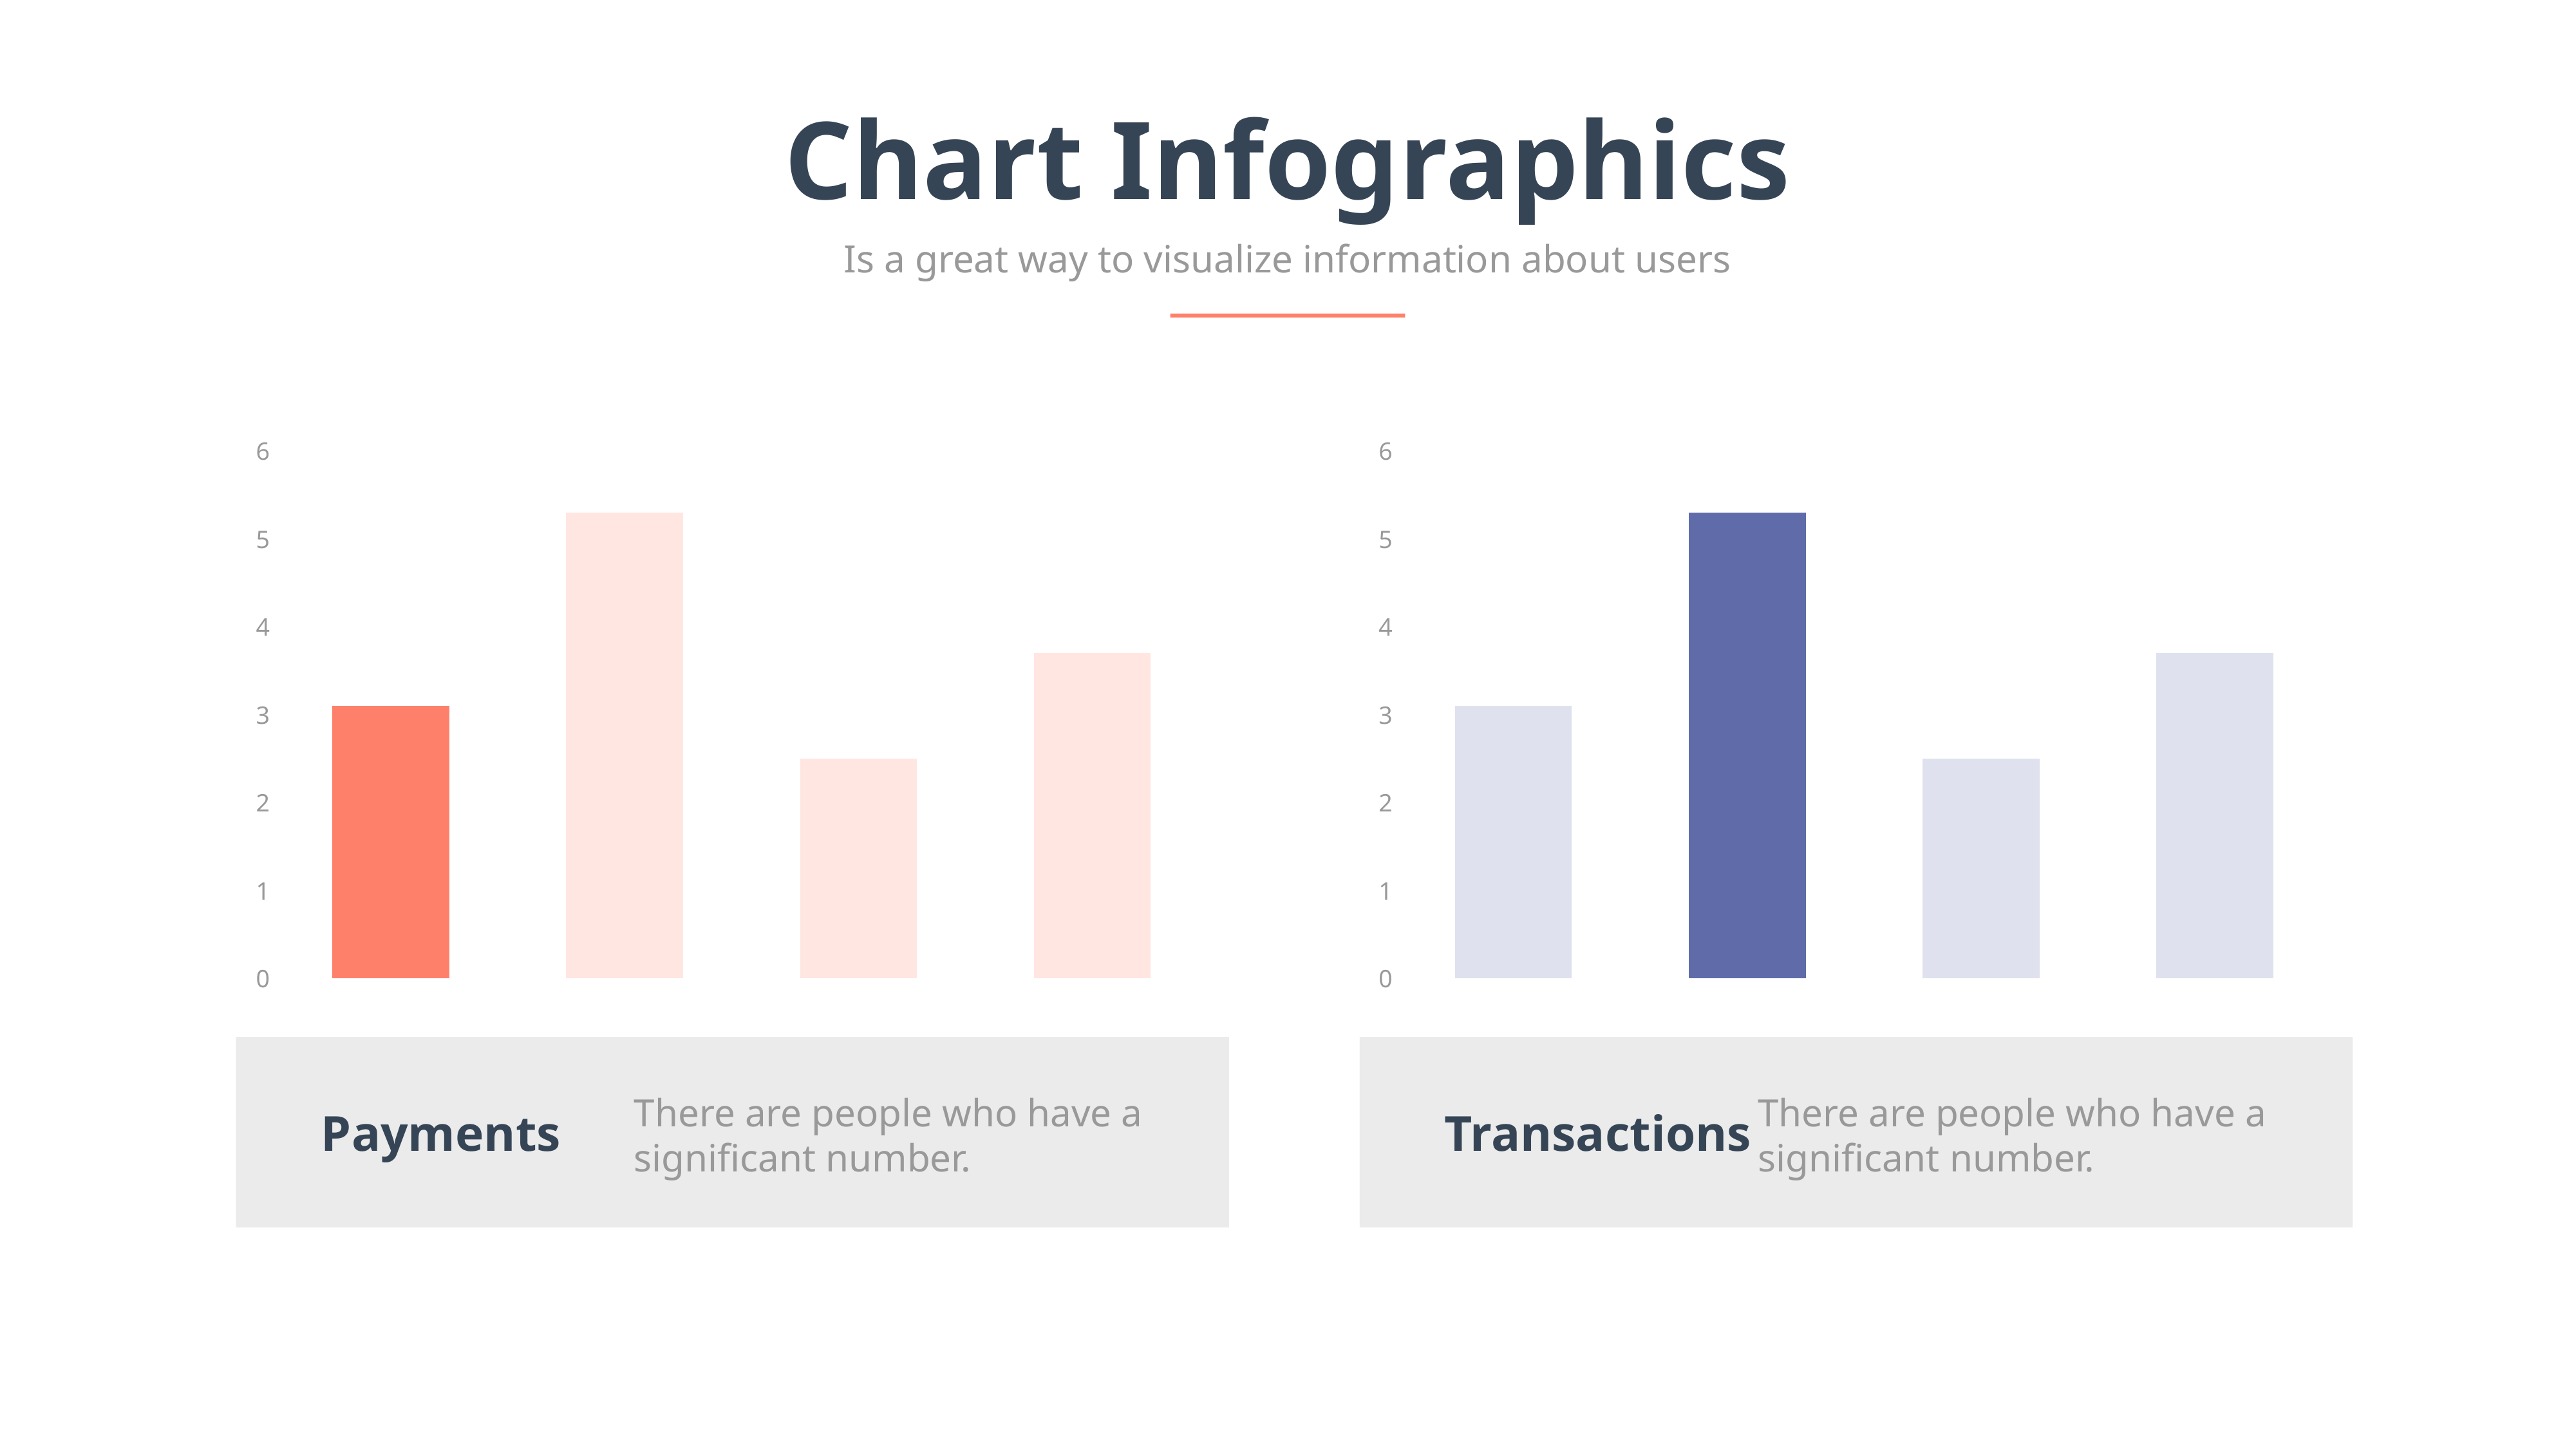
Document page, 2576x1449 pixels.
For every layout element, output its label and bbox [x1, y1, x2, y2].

text_box [1359, 1036, 2353, 1227]
text_box [236, 1036, 1229, 1227]
text_box [664, 87, 1911, 318]
chart [1359, 422, 2352, 1007]
chart [236, 422, 1229, 1007]
